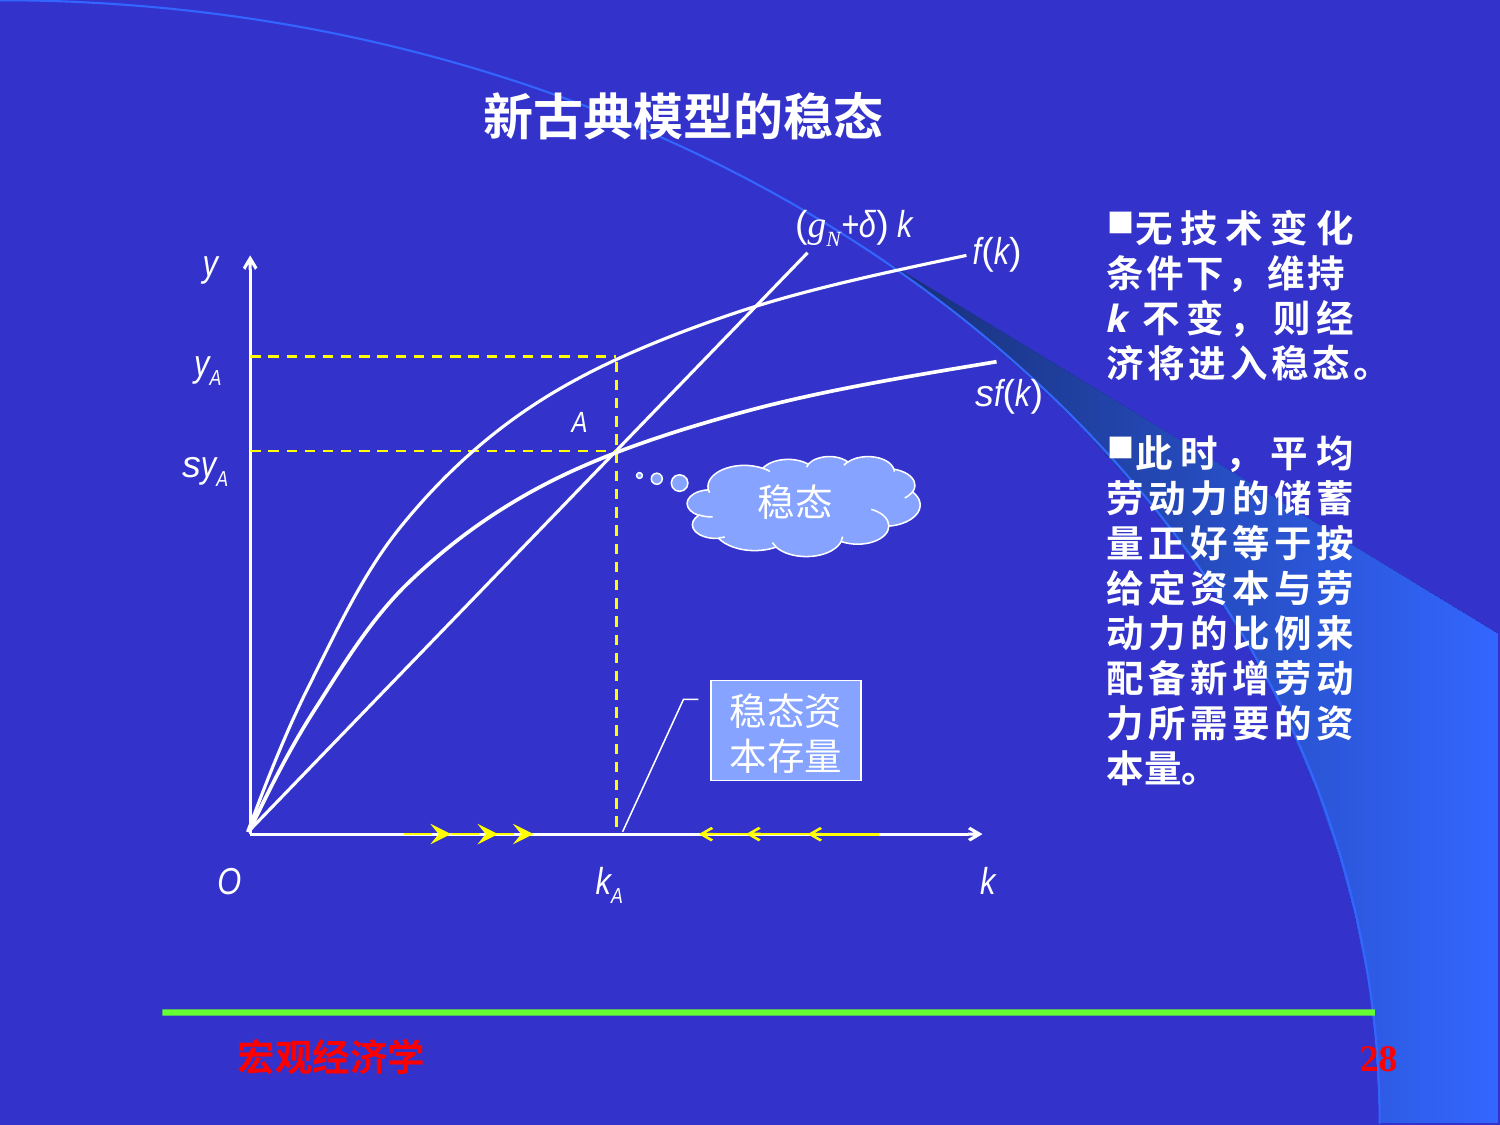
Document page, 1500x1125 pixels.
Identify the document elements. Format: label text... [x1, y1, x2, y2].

text_box kA k [572, 849, 1022, 916]
text_box O [202, 849, 286, 910]
text_box yA [179, 331, 243, 398]
text_box 无技术变化条件下，维持k不变，则经济将进入稳态。 此时，平均劳动力的储蓄量正好等于按给定资本与劳动力的比例来配备新增劳动力所需要的资本量。 [1091, 198, 1369, 843]
text_box 稳态资本存量 [812, 680, 861, 781]
text_box syA [167, 432, 243, 499]
text_box [812, 361, 997, 478]
text_box f(k) [957, 219, 1091, 279]
text_box y [187, 231, 283, 292]
text_box [812, 255, 967, 380]
text_box sf(k) [960, 361, 1067, 422]
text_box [248, 252, 808, 832]
text_box 稳态 [812, 456, 921, 557]
text_box 新古典模型的稳态 [468, 78, 906, 154]
text_box (gN+δ) k [780, 192, 973, 259]
